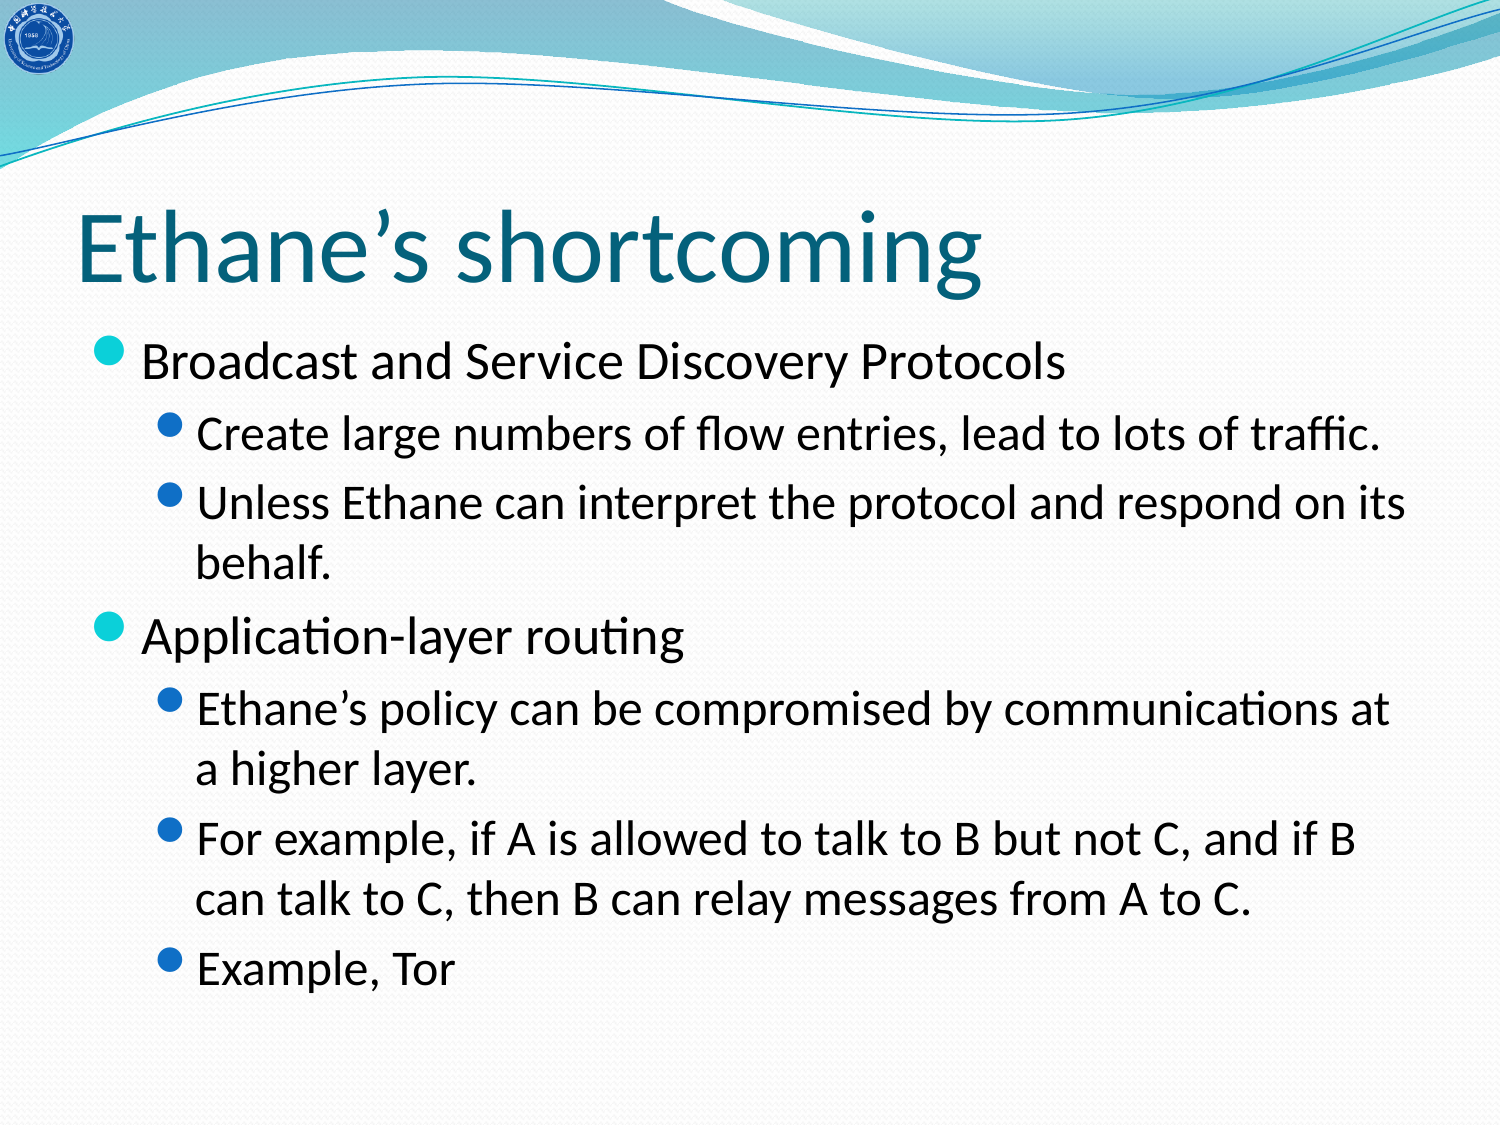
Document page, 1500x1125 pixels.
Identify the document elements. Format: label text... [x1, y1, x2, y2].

list Broadcast and Service Discovery Protocols Create large numbers of flow entries, lead to lots of traffic. Unless Ethane can interpret the protocol and respond on its behalf. Application-layer routing Ethane’s policy can be compromised by communications at a higher layer. For example, if A is allowed to talk to B but not C, and if B can talk to C, then B can relay messages from A to C. Example, Tor [75, 317, 1425, 1038]
picture [0, 0, 77, 77]
title Ethane’s shortcoming [75, 115, 1425, 303]
